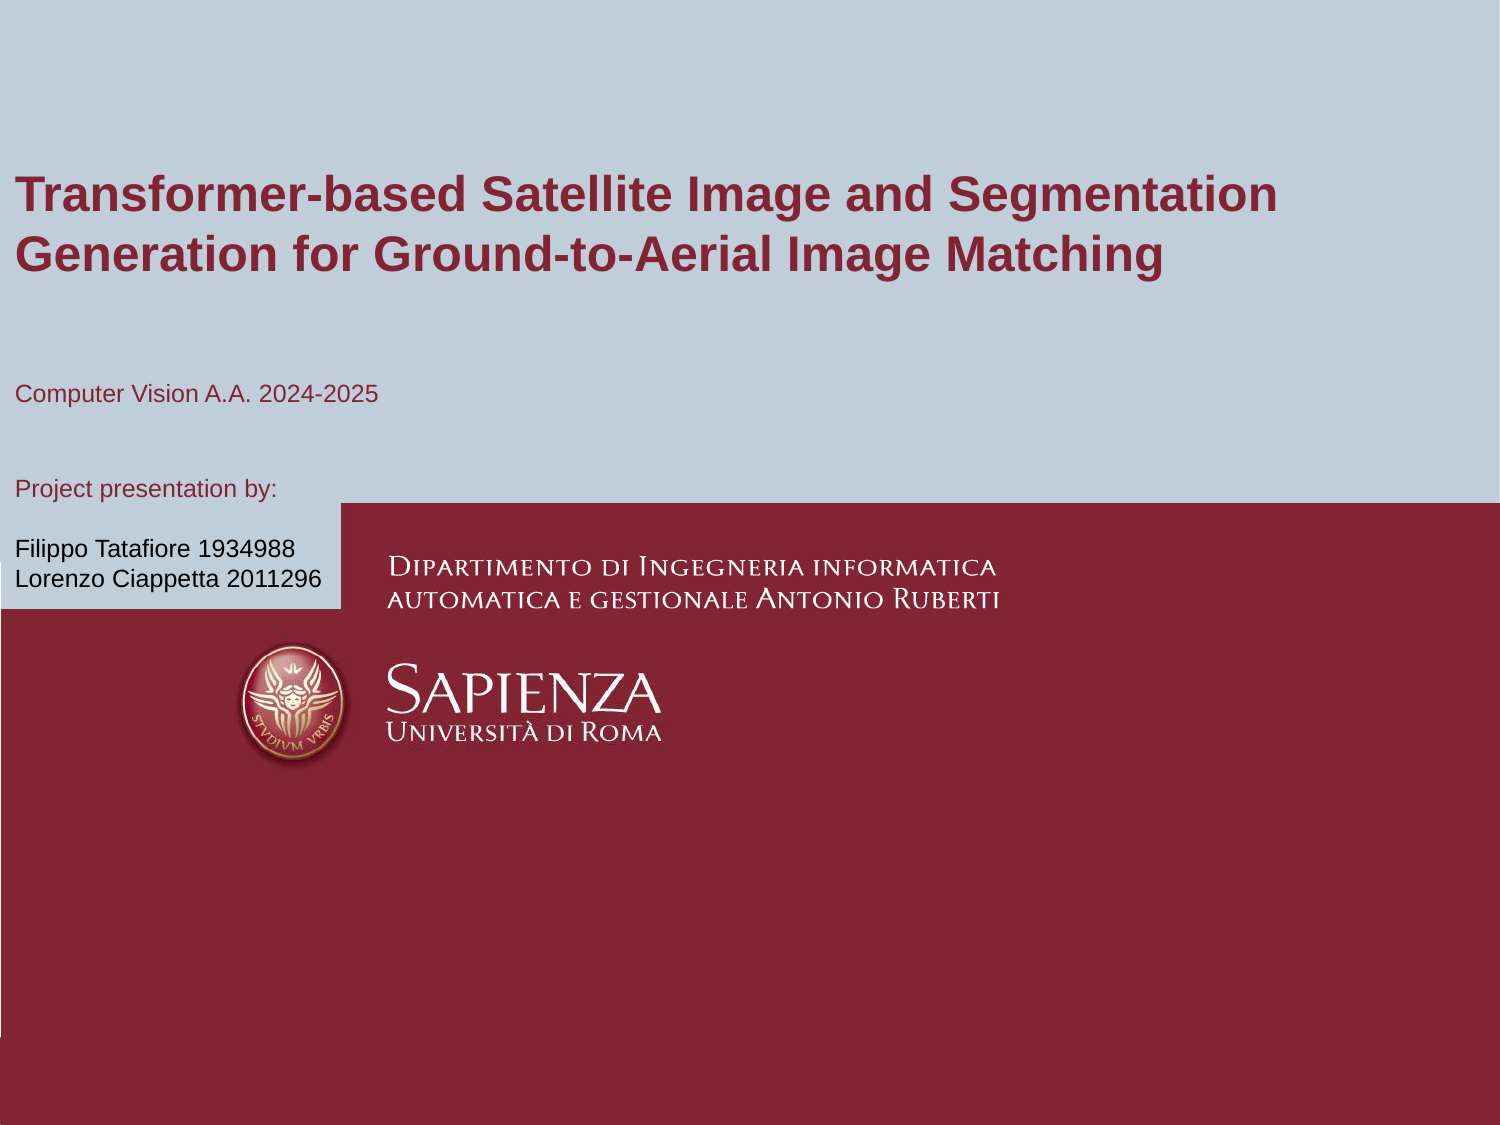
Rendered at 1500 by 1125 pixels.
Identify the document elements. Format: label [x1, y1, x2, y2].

text_box [0, 0, 1500, 1125]
